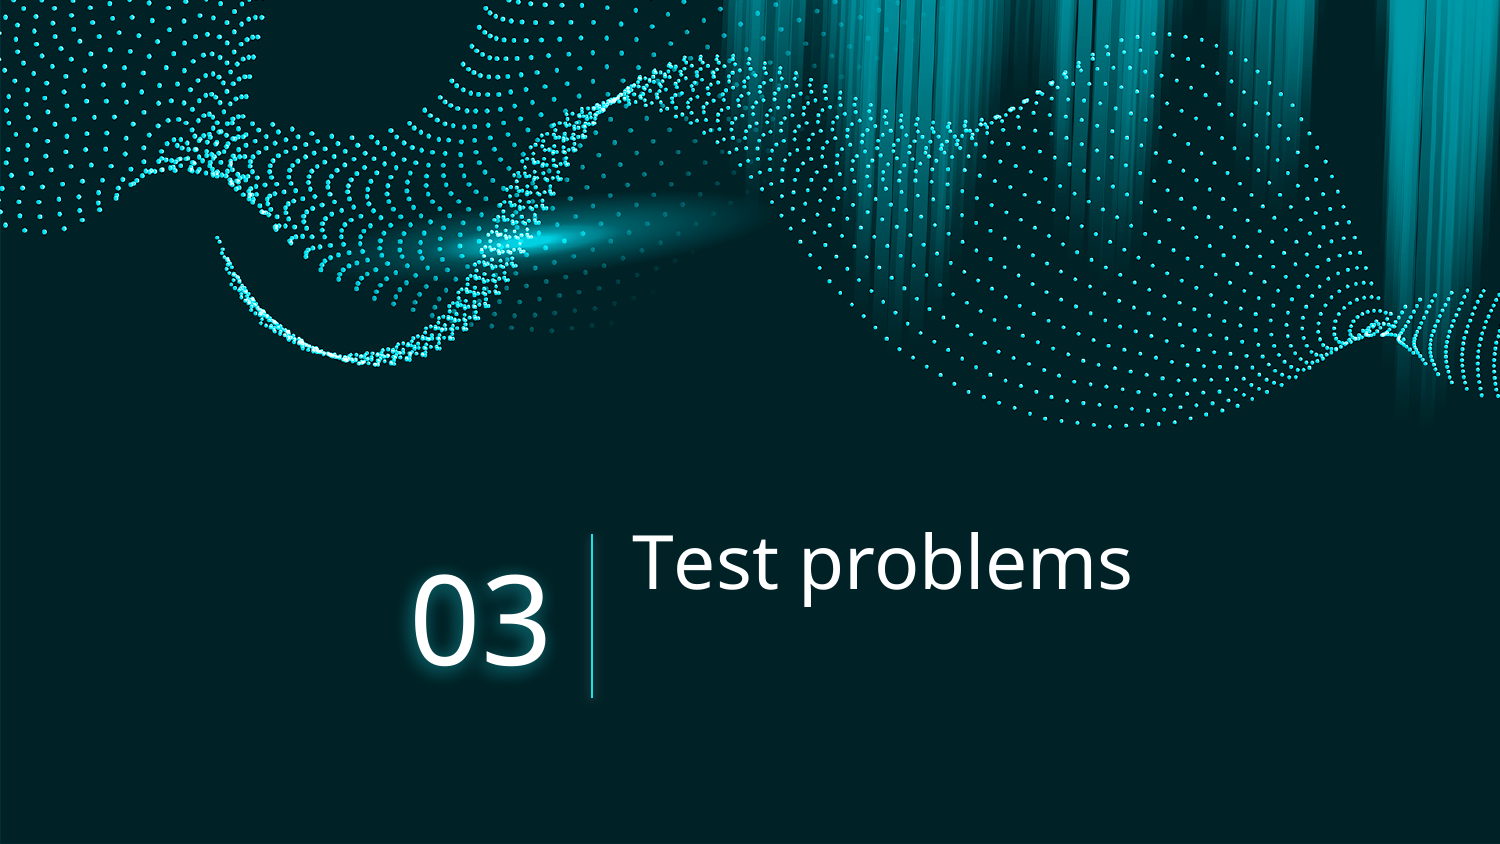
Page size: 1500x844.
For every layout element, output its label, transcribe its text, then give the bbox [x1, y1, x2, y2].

title Test problems [617, 521, 1258, 620]
title 03 [171, 539, 568, 693]
picture [0, 0, 1500, 844]
